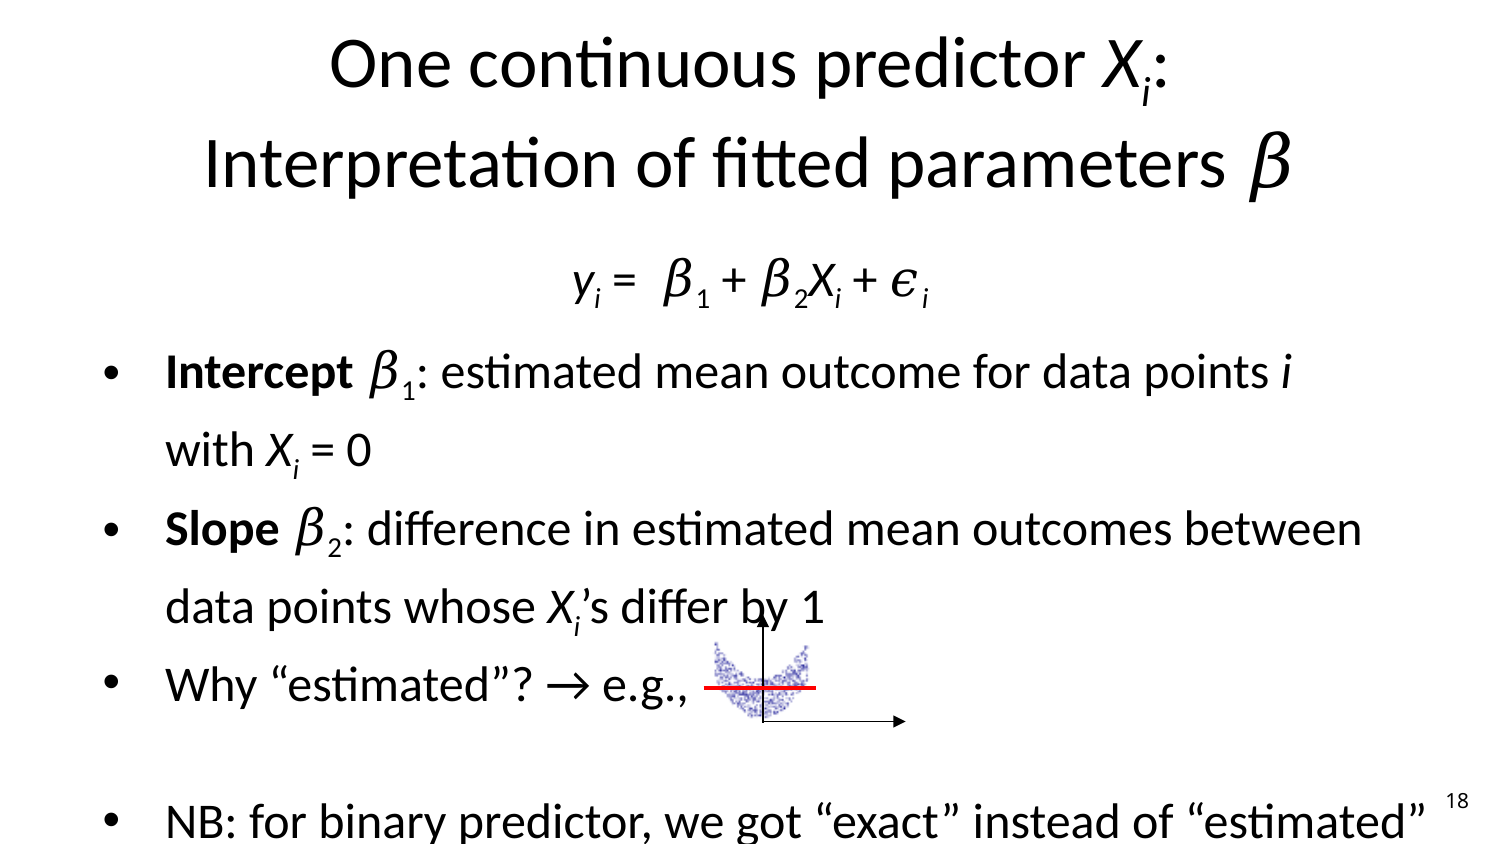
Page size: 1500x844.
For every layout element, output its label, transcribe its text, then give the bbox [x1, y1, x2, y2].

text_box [703, 614, 906, 725]
text_box ‹#› [1393, 769, 1484, 834]
title One continuous predictor Xi: Interpretation of fitted parameters 𝛽 [112, 0, 1388, 141]
list yi = 𝛽1 + 𝛽2Xi + 𝜖i . Intercept 𝛽1: estimated mean outcome for data points i with Xi = 0 Slope 𝛽2: difference in estimated mean outcomes between data points whose Xi’s differ by 1 Why “estimated”? → e.g., NB: for binary predictor, we got “exact” instead of “estimated” [75, 221, 1446, 801]
